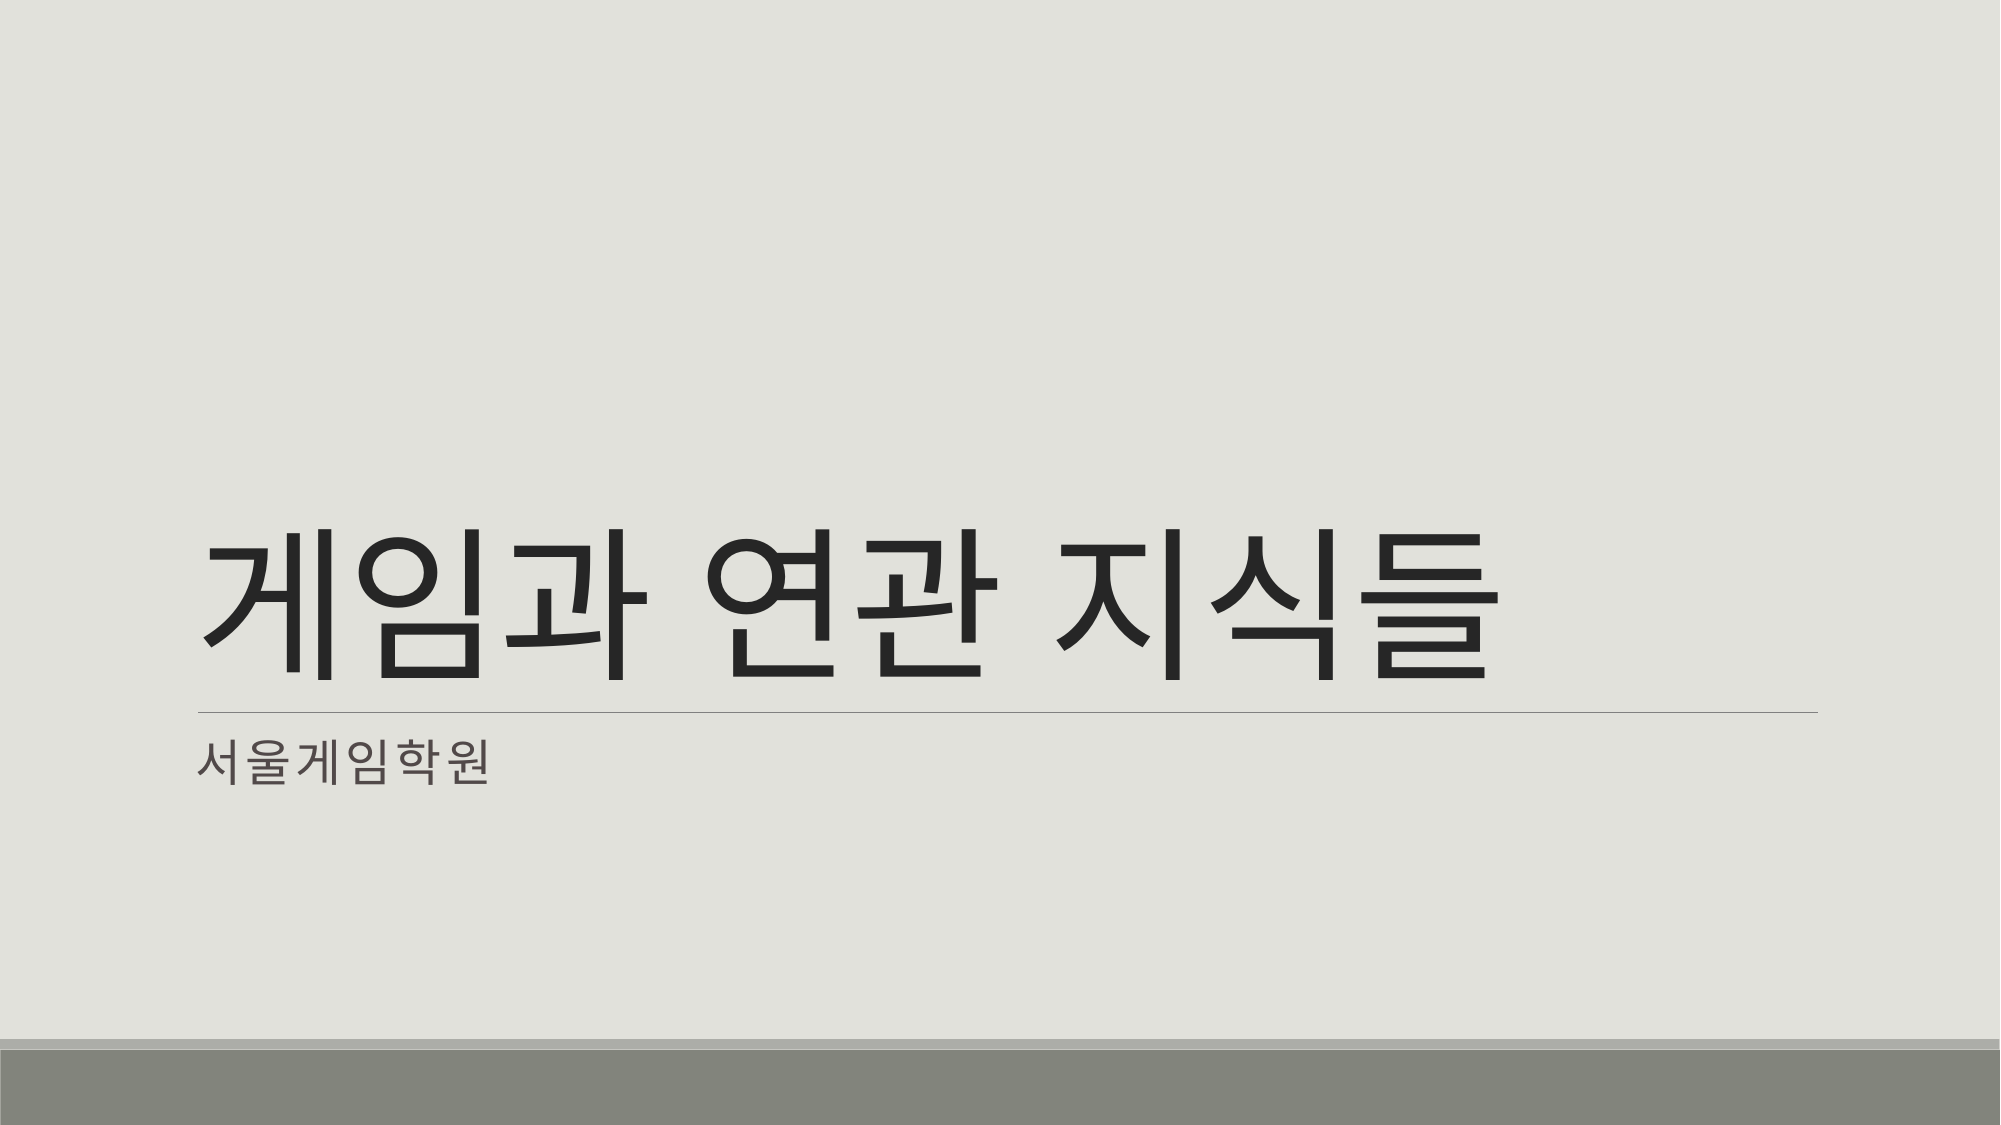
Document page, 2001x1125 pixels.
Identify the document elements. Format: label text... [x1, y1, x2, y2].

subtitle 서울게임학원 [180, 730, 1831, 919]
title 게임과 연관 지식들 [180, 124, 1830, 710]
